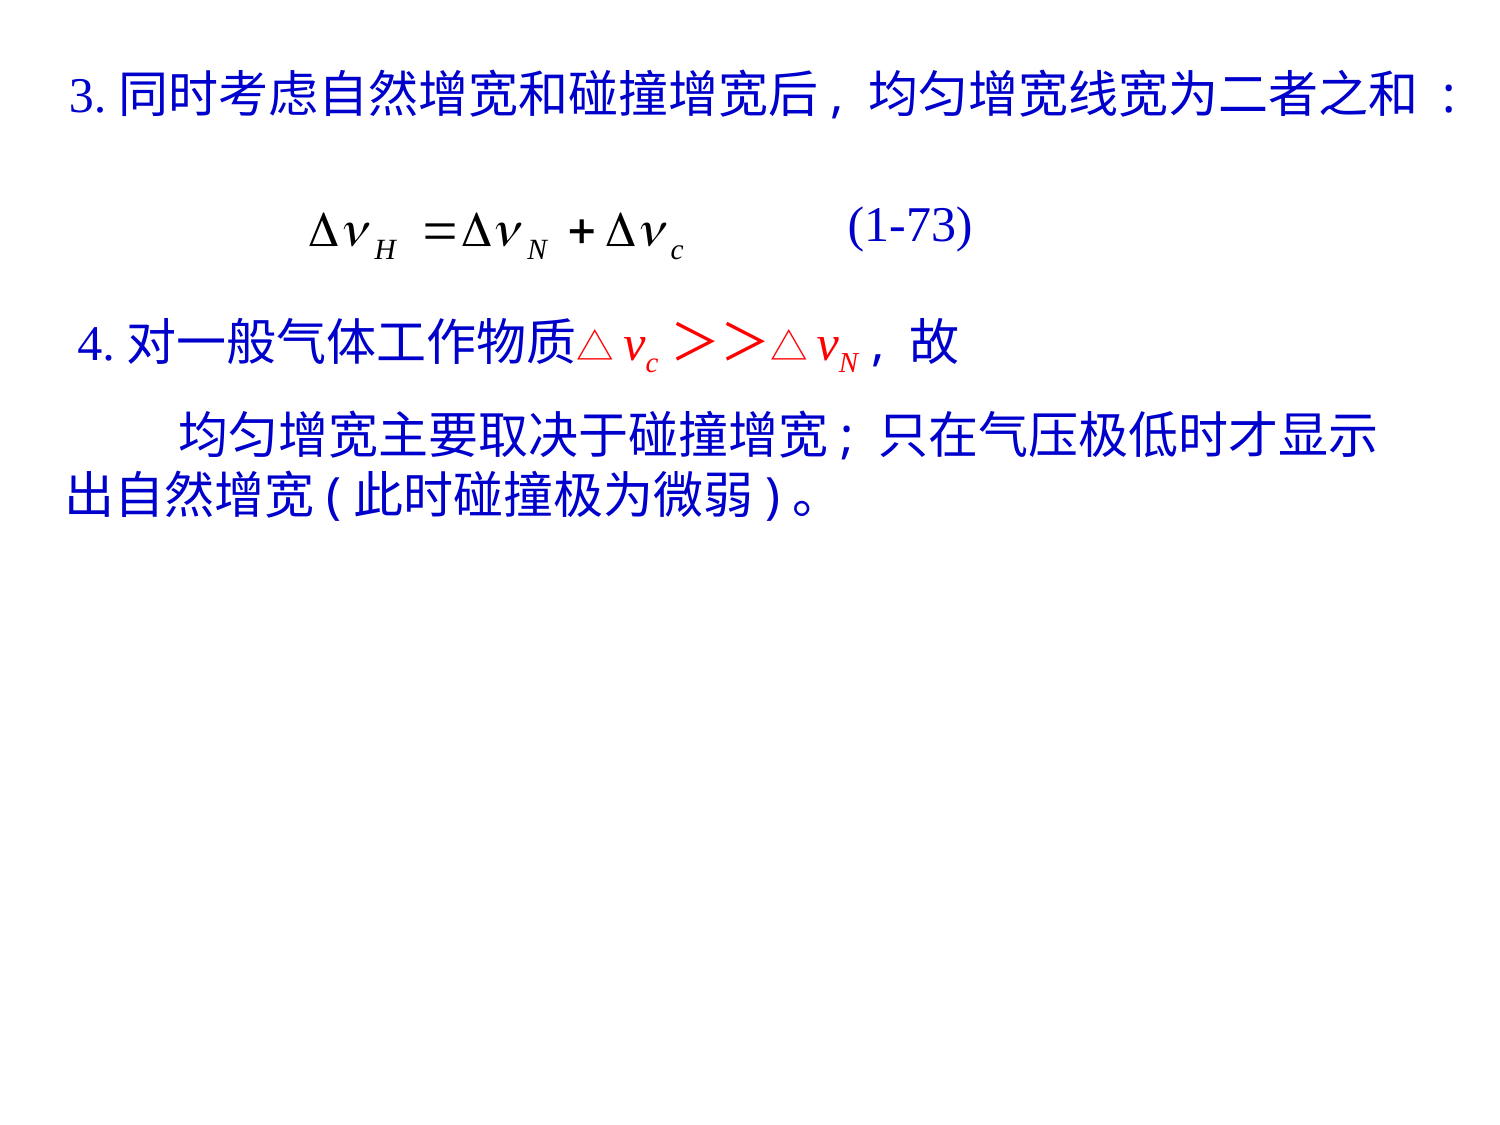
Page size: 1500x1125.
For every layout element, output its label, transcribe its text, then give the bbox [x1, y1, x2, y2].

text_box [300, 184, 1082, 273]
text_box 3.同时考虑自然增宽和碰撞增宽后, 均匀增宽线宽为二者之和 : [41, 54, 1459, 130]
text_box 4.对一般气体工作物质△vc＞＞△vN , 故 均匀增宽主要取决于碰撞增宽; 只在气压极低时才显示出自然增宽(此时碰撞极为微弱)。 [50, 302, 1409, 531]
